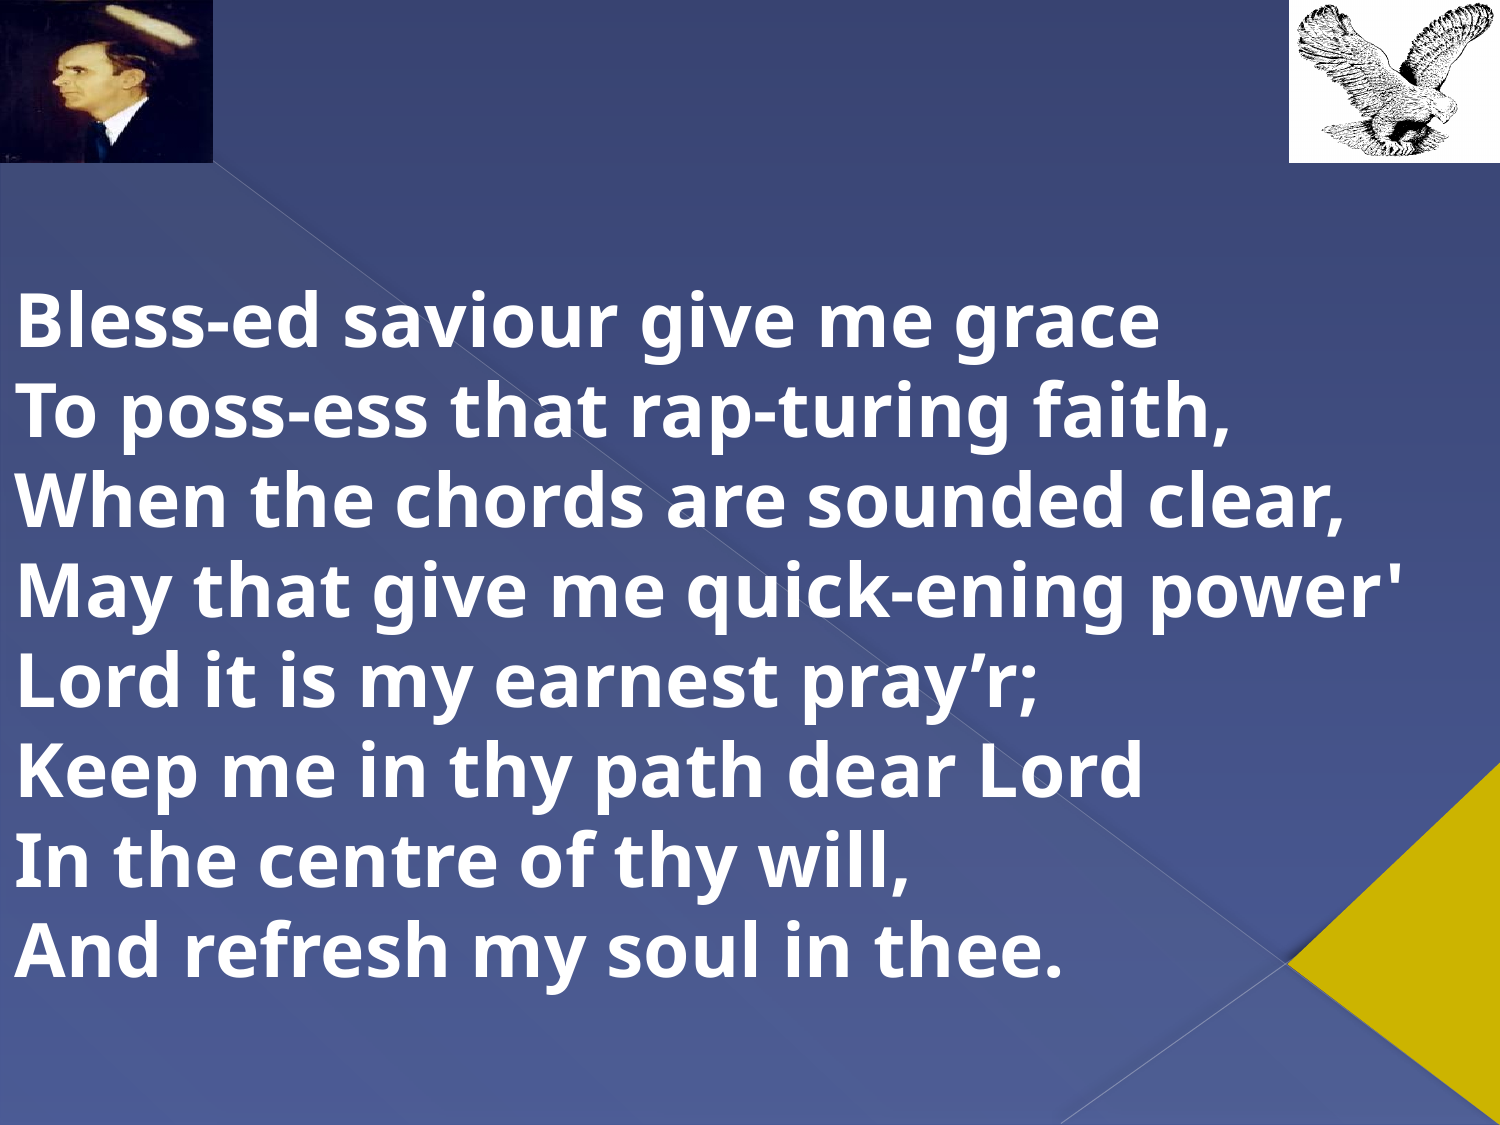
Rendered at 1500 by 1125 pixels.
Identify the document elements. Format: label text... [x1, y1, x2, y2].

picture [0, 0, 213, 163]
picture [1288, 0, 1500, 163]
text_box Bless-ed saviour give me grace To poss-ess that rap-turing faith, When the chords are sounded clear, May that give me quick-ening power' Lord it is my earnest pray’r; Keep me in thy path dear Lord In the centre of thy will, And refresh my soul in thee. [0, 174, 1500, 1000]
text_box [1331, 1000, 1500, 1125]
